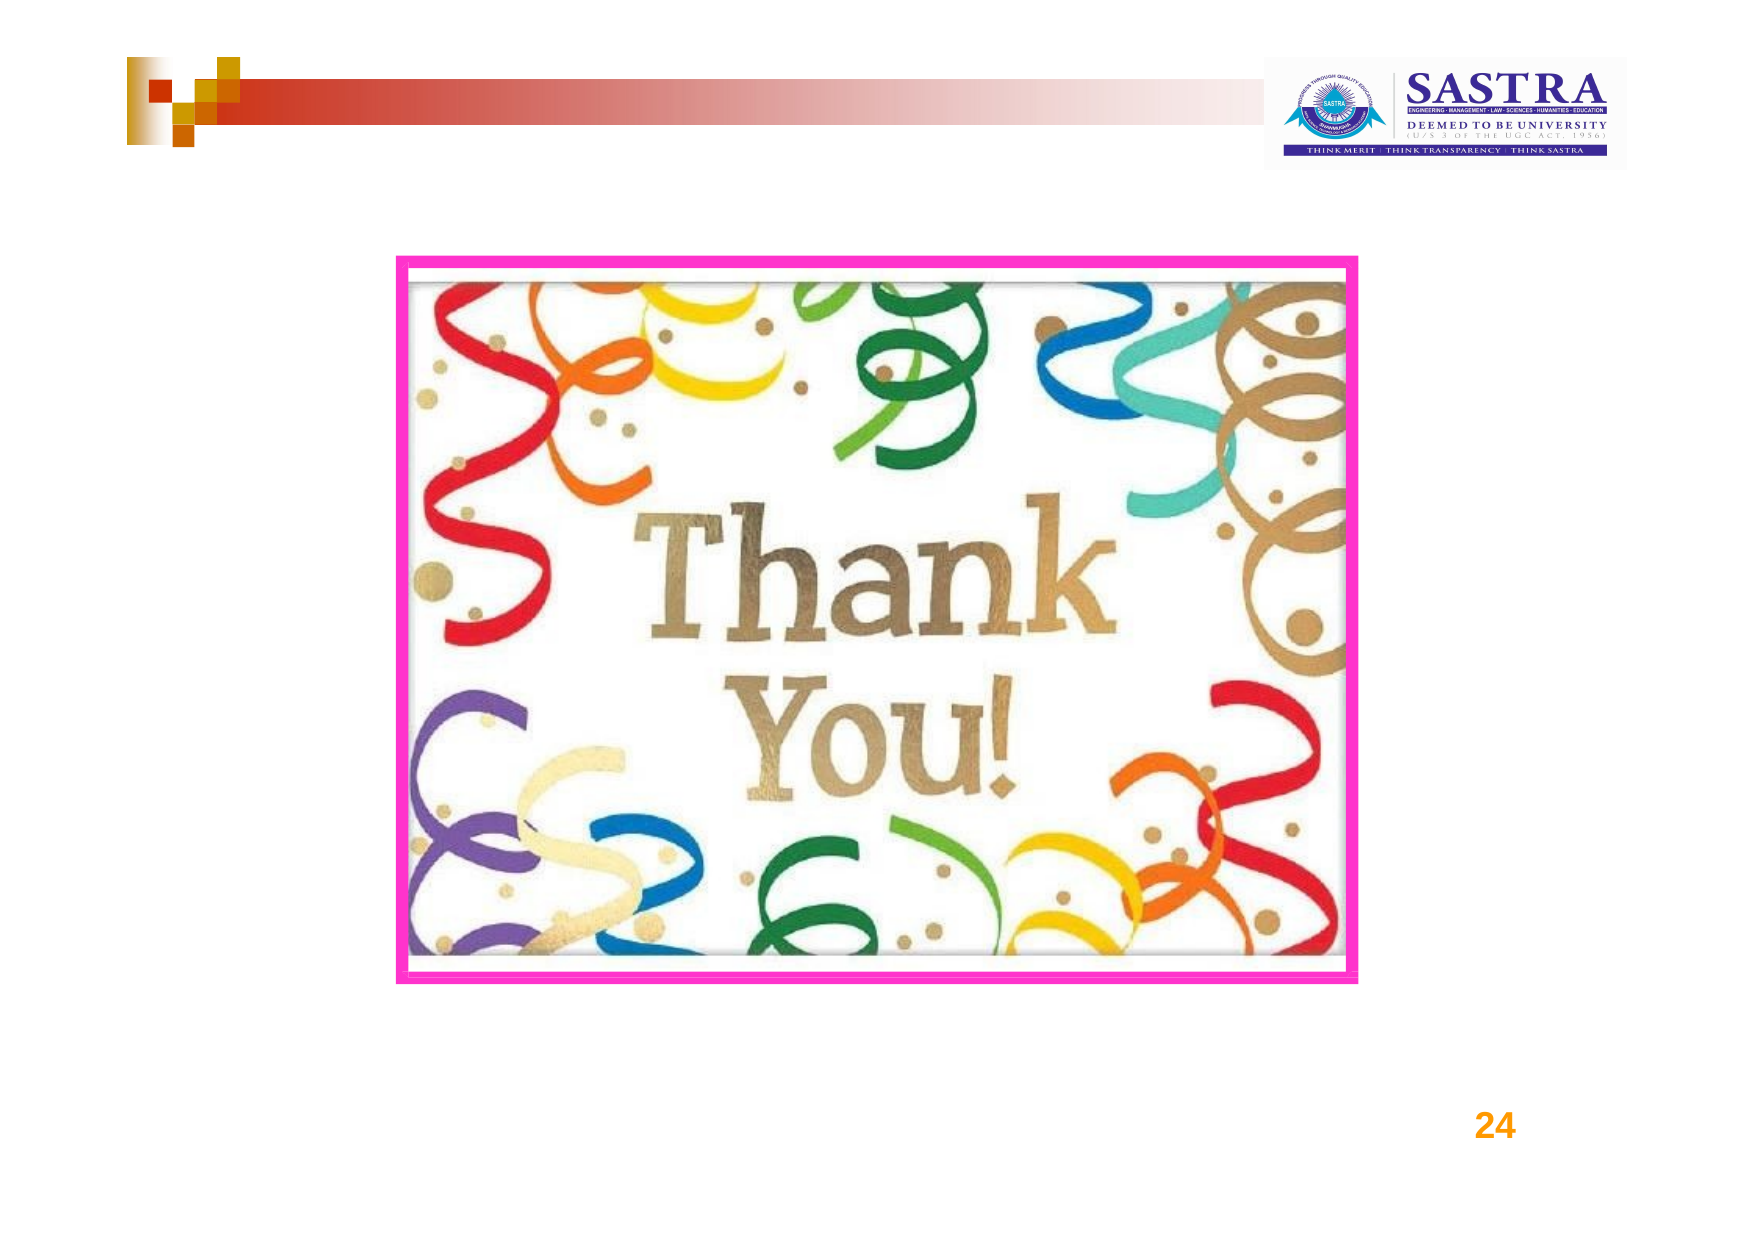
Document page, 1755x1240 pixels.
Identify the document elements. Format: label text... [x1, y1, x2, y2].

picture [217, 56, 1628, 170]
slide_number 24 [1468, 1102, 1523, 1240]
picture [127, 57, 173, 145]
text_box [395, 255, 1359, 985]
